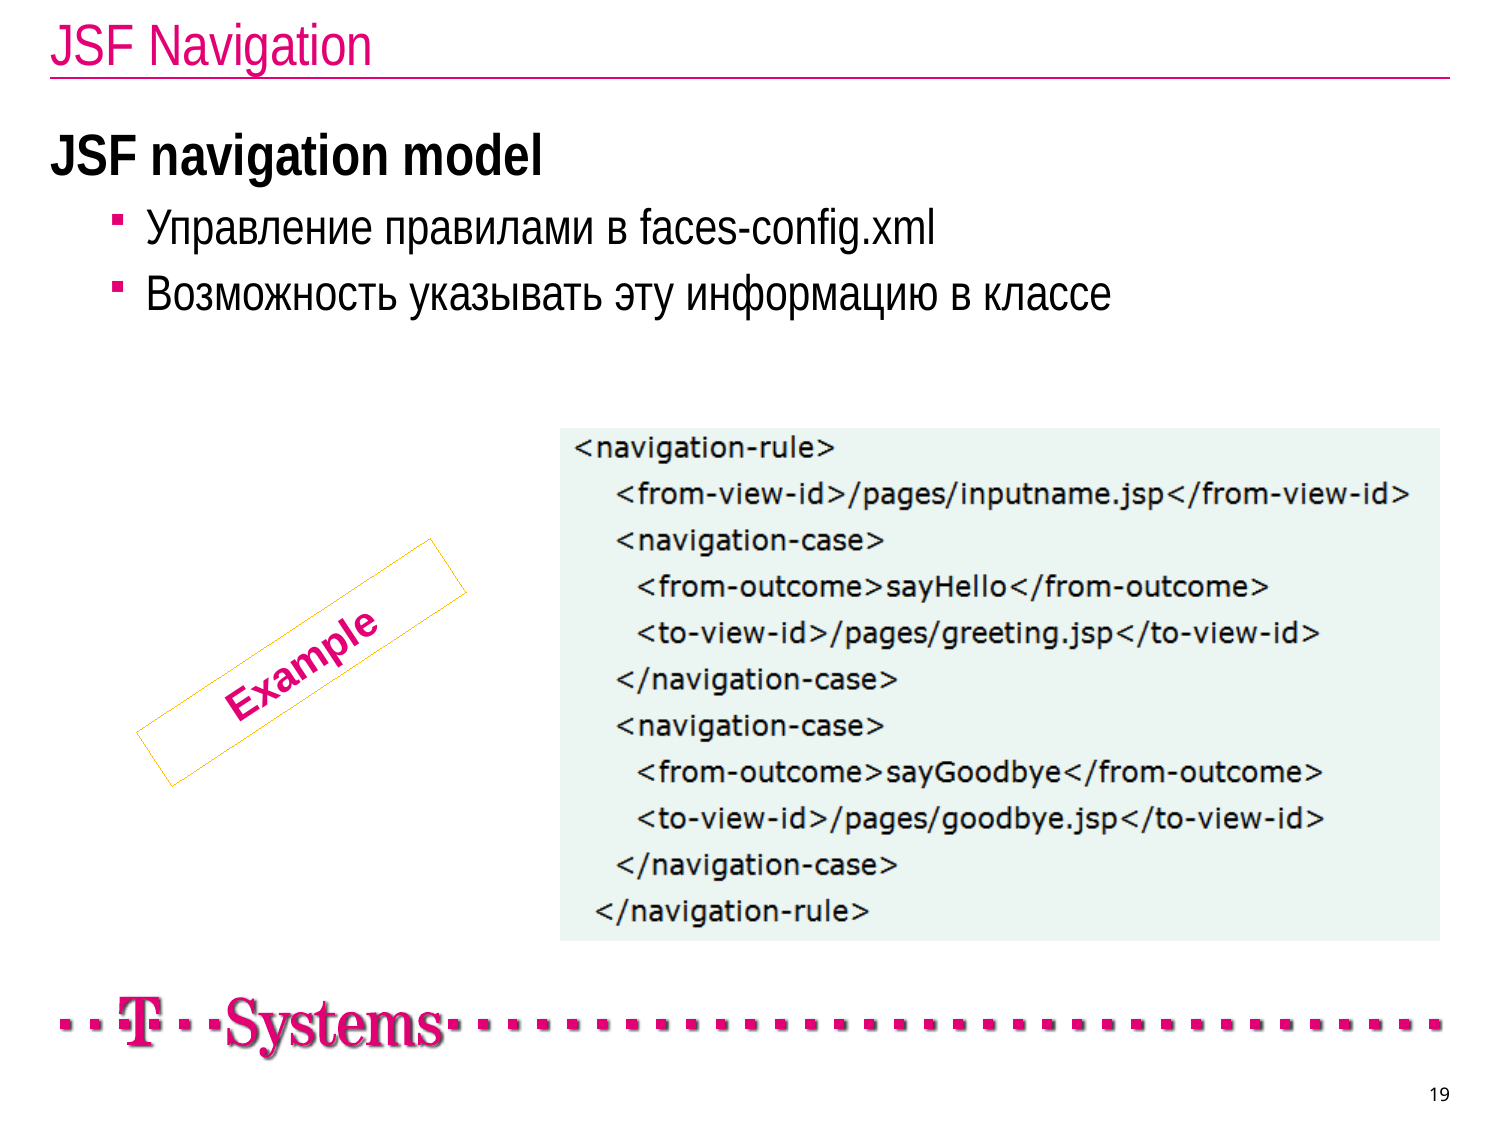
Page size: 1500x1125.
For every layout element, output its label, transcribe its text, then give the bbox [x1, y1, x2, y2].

title JSF Navigation [50, 14, 1450, 91]
slide_number 19 [1361, 1082, 1451, 1107]
text_box Example [136, 538, 467, 787]
list JSF navigation model Управление правилами в faces-config.xml Возможность указывать эту информацию в классе [50, 125, 1450, 988]
picture [560, 428, 1440, 941]
